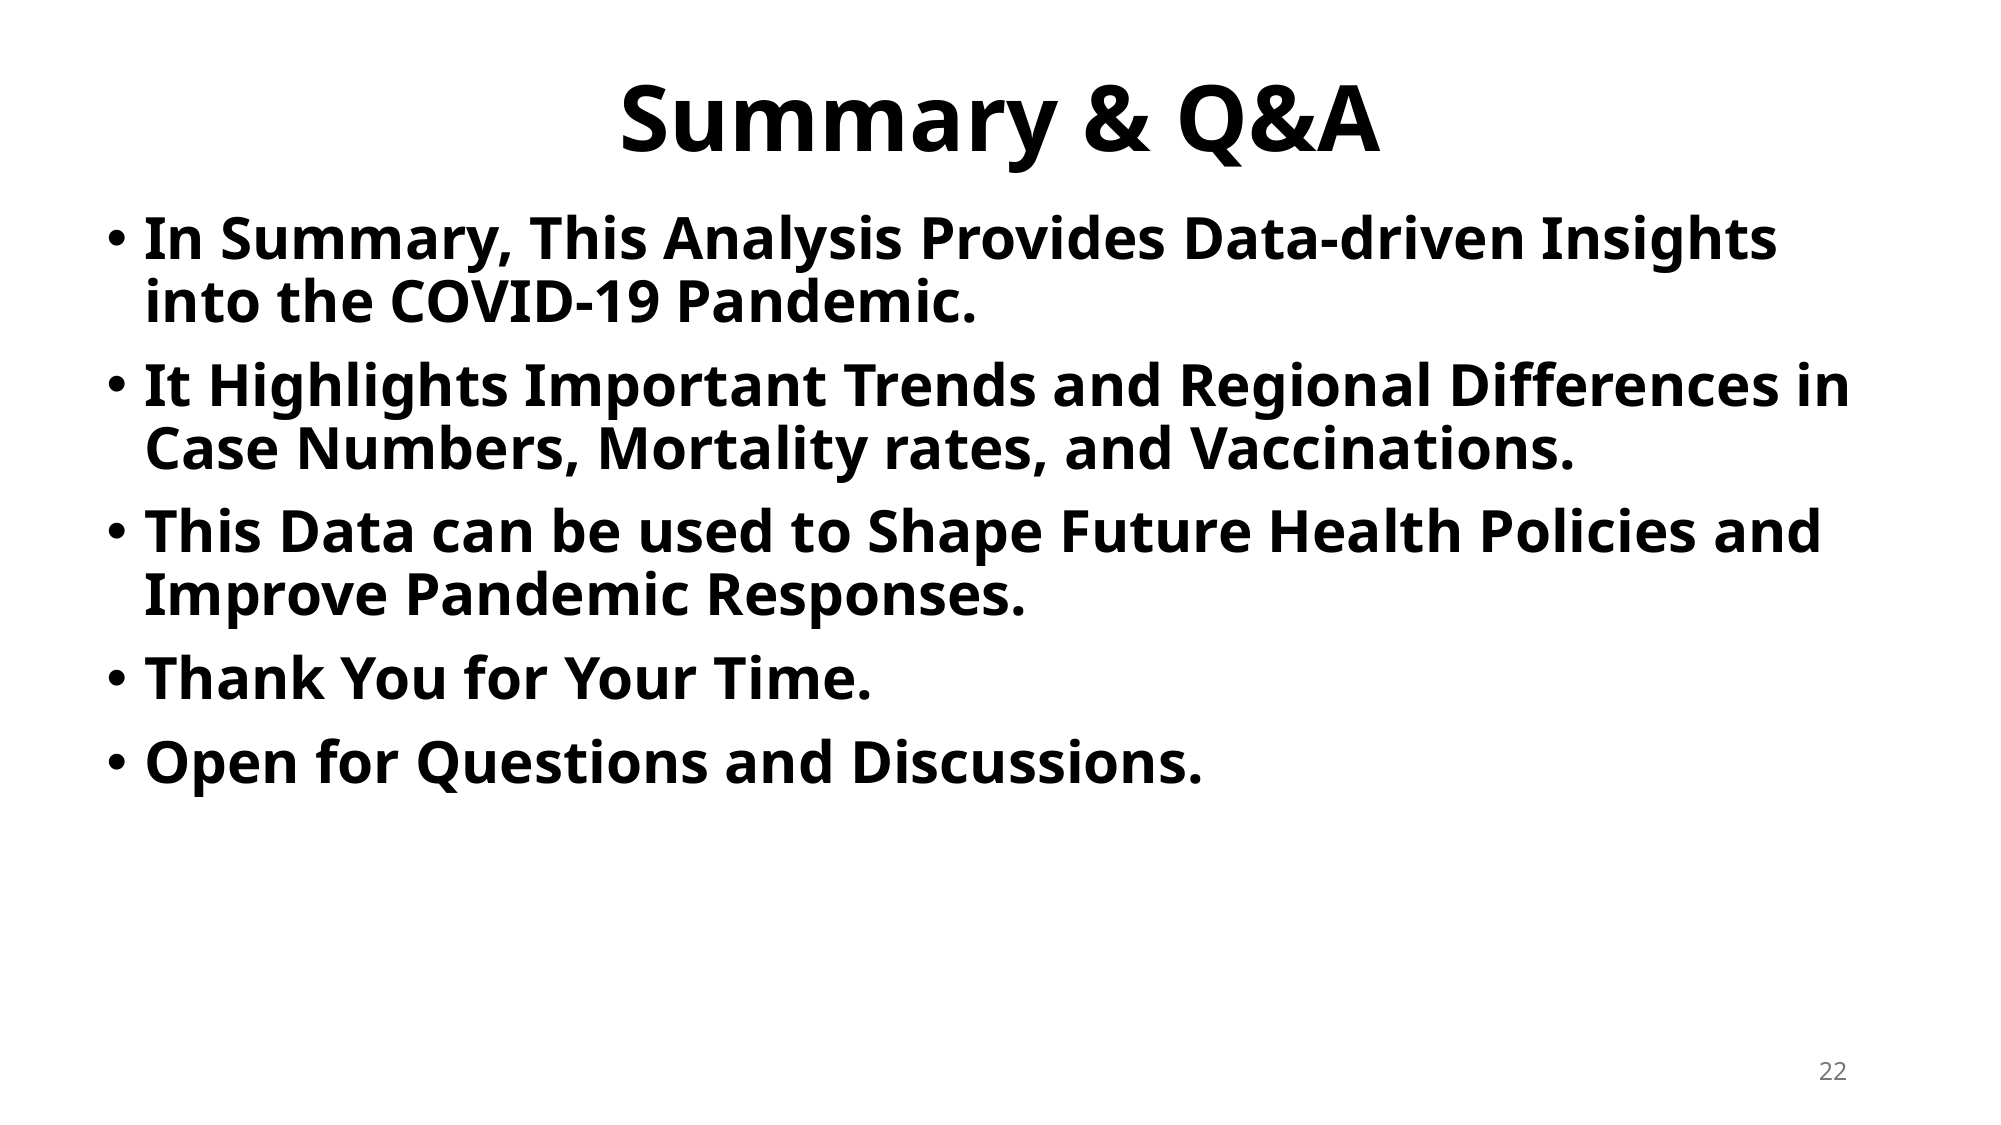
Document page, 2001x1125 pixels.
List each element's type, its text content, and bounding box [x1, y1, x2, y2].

list In Summary, This Analysis Provides Data-driven Insights into the COVID-19 Pandemic. It Highlights Important Trends and Regional Differences in Case Numbers, Mortality rates, and Vaccinations. This Data can be used to Shape Future Health Policies and Improve Pandemic Responses. Thank You for Your Time. Open for Questions and Discussions. [91, 201, 1908, 1014]
title Summary & Q&A [137, 59, 1863, 184]
slide_number 22 [1412, 1042, 1863, 1103]
